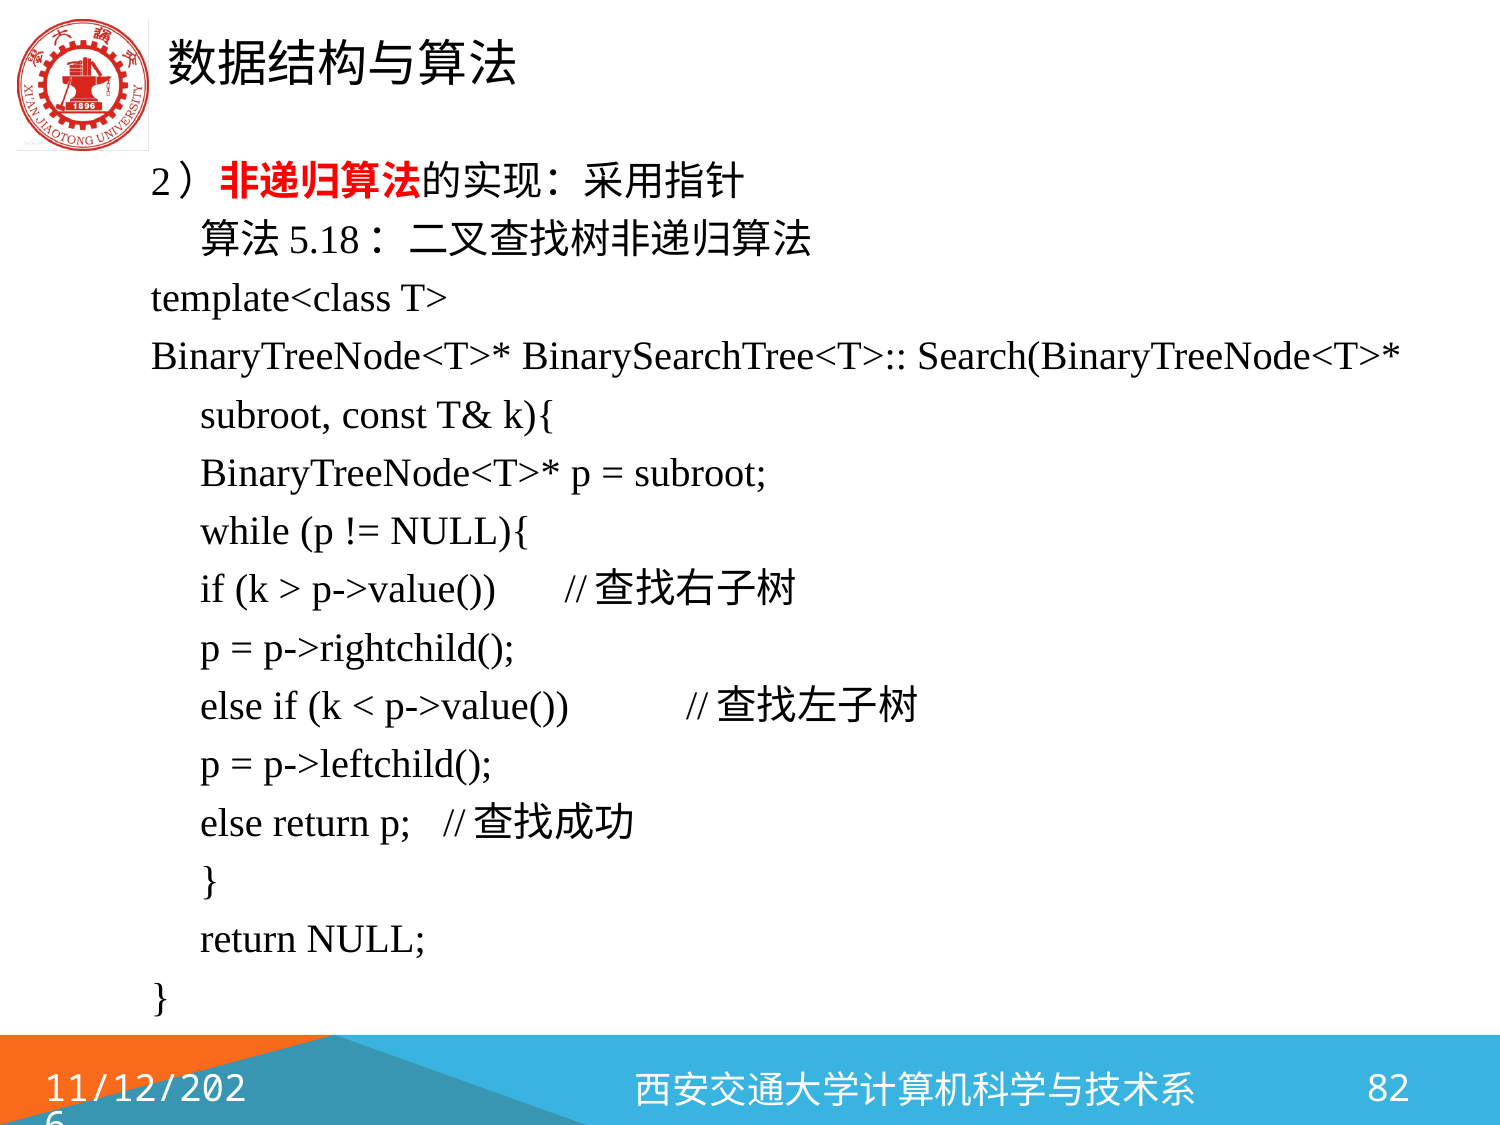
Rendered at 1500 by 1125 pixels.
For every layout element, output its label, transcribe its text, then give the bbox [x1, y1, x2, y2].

picture [17, 19, 149, 151]
list 2）非递归算法的实现：采用指针 算法5.18：二叉查找树非递归算法 template<class T> BinaryTreeNode<T>* BinarySearchTree<T>:: Search(BinaryTreeNode<T>* subroot, const T& k){ BinaryTreeNode<T>* p = subroot; while (p != NULL){ if (k > p->value()) //查找右子树 p = p->rightchild(); else if (k < p->value()) //查找左子树 p = p->leftchild(); else return p; //查找成功 } return NULL; } [135, 137, 1424, 1035]
